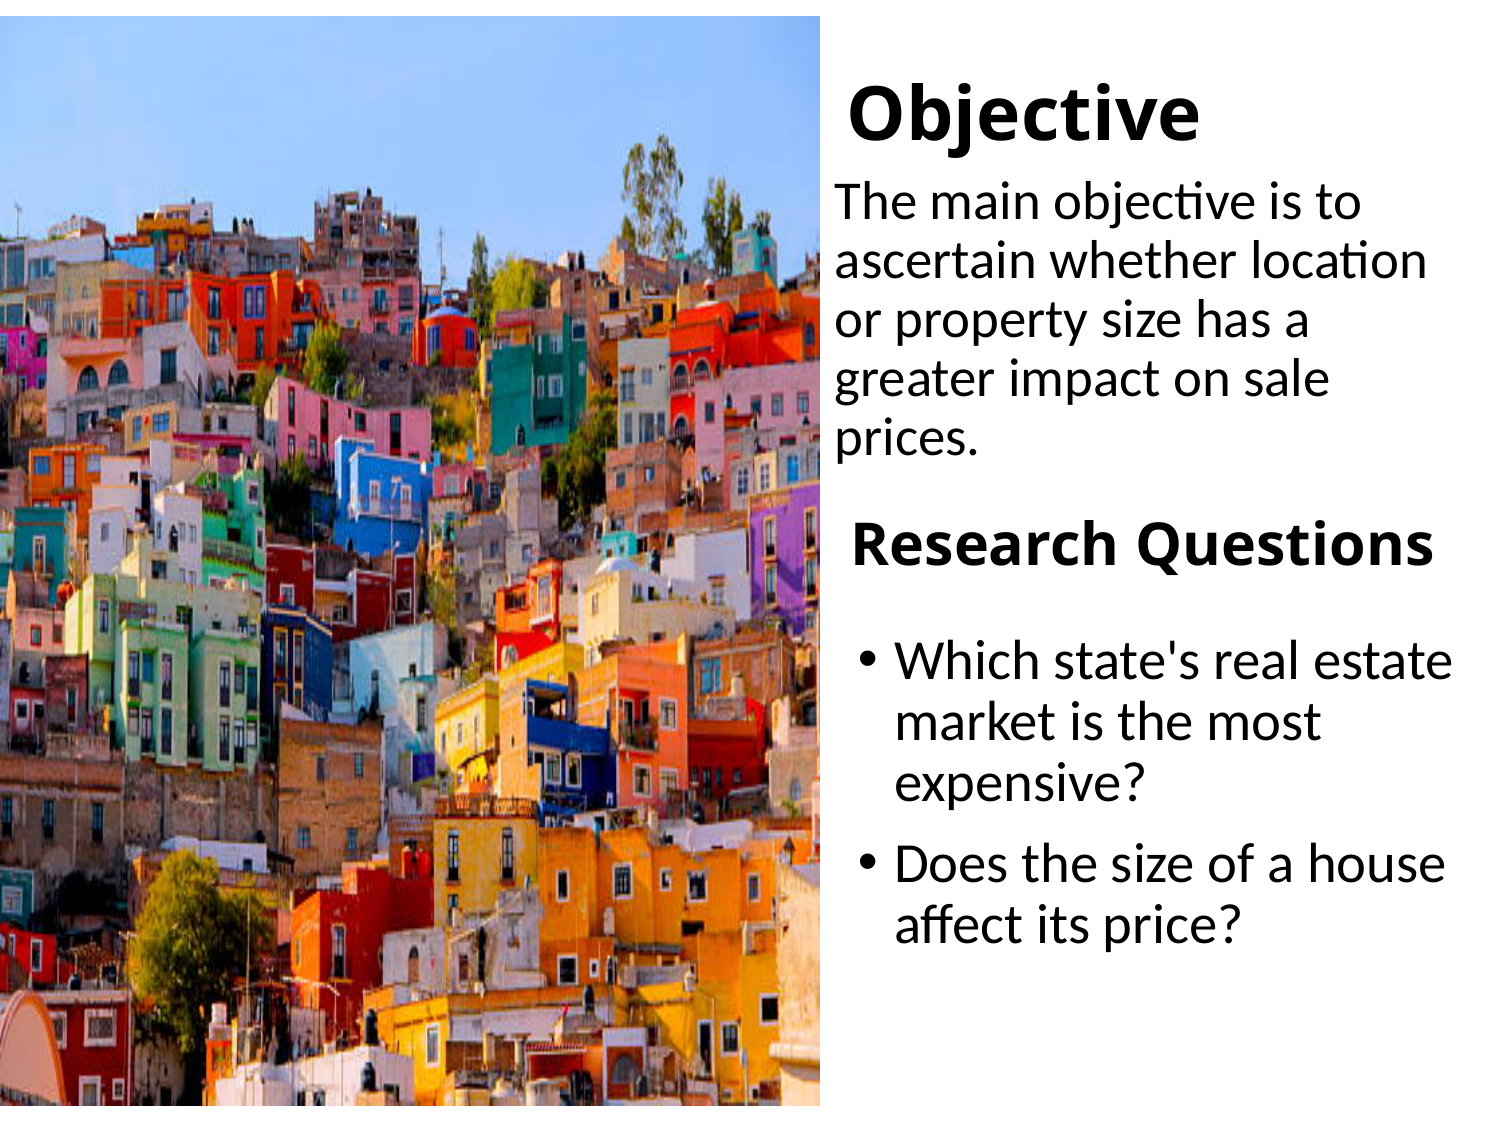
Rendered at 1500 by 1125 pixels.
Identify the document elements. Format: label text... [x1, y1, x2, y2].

text_box Research Questions [835, 476, 1464, 617]
text_box Which state's real estate market is the most expensive? Does the size of a house affect its price? [842, 623, 1471, 966]
list The main objective is to ascertain whether location or property size has a greater impact on sale prices. [820, 164, 1471, 477]
title Objective [831, 24, 1406, 164]
picture [0, 16, 820, 1106]
